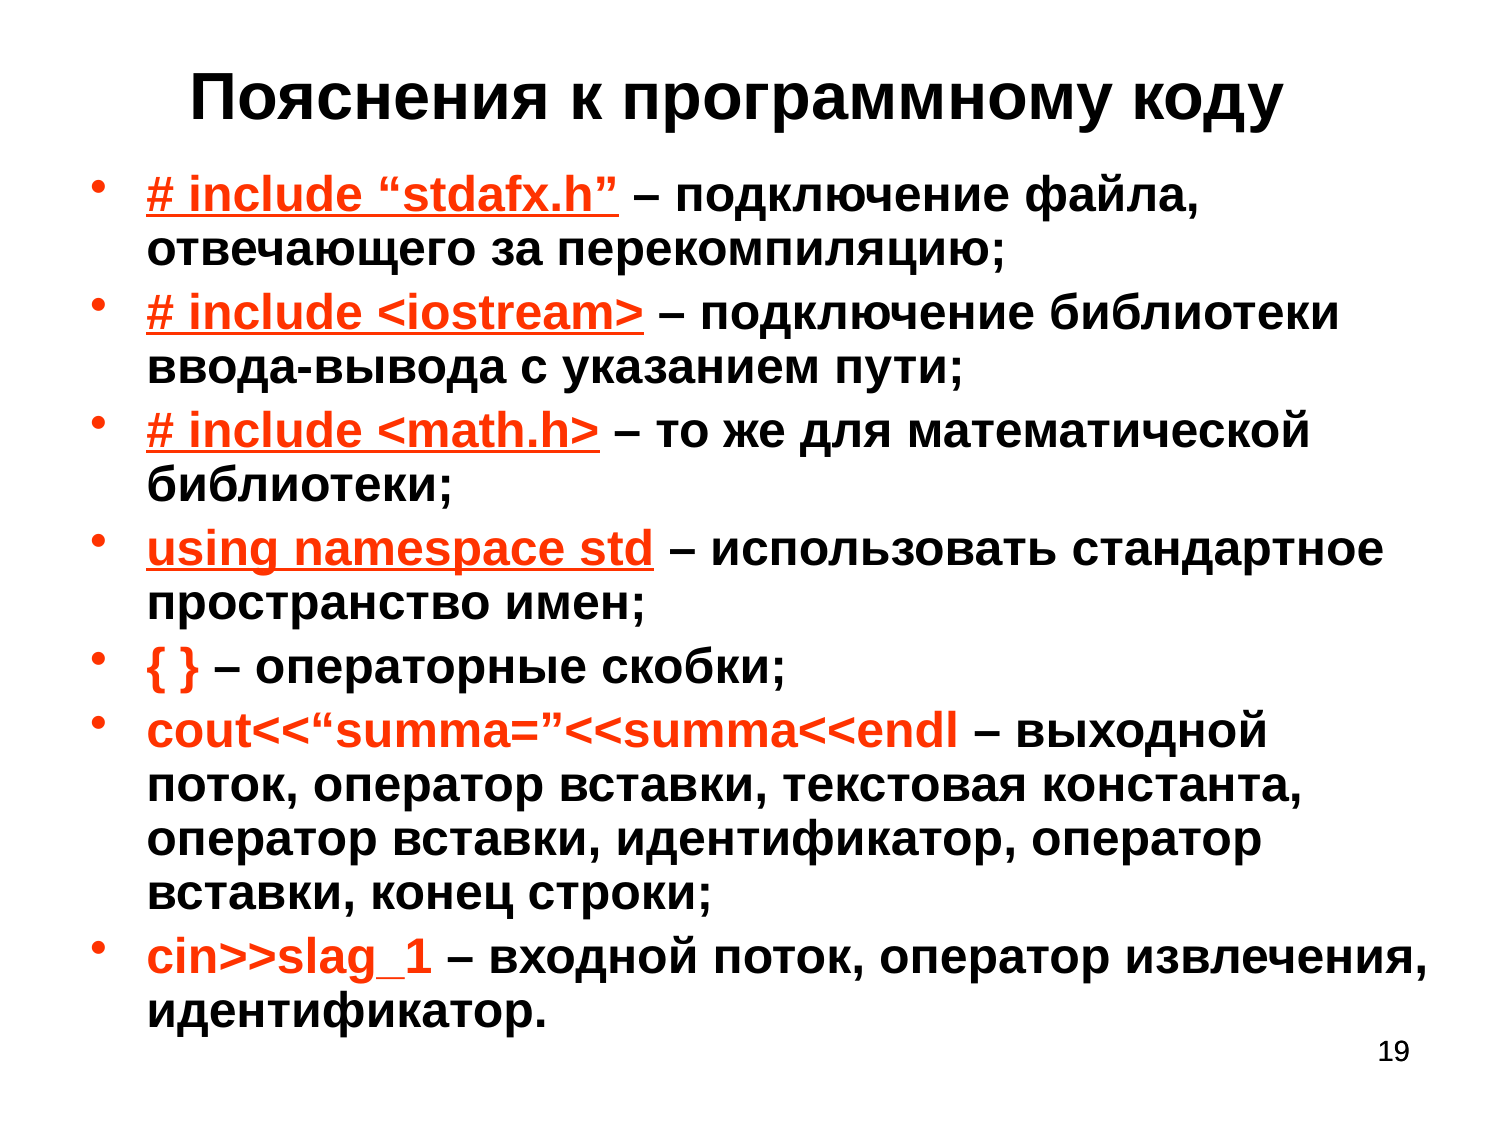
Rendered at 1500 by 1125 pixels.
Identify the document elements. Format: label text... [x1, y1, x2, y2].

list # include “stdafx.h” – подключение файла, отвечающего за перекомпиляцию; # include <iostream> – подключение библиотеки ввода-вывода с указанием пути; # include <math.h> – то же для математической библиотеки; using namespace std – использовать стандартное пространство имен; { } – операторные скобки; cout<<“summa=”<<summa<<endl – выходной поток, оператор вставки, текстовая константа, оператор вставки, идентификатор, оператор вставки, конец строки; cin>>slag_1 – входной поток, оператор извлечения, идентификатор. [75, 160, 1447, 957]
text_box 19 [1074, 1024, 1425, 1103]
title Пояснения к программному коду [75, 19, 1425, 148]
